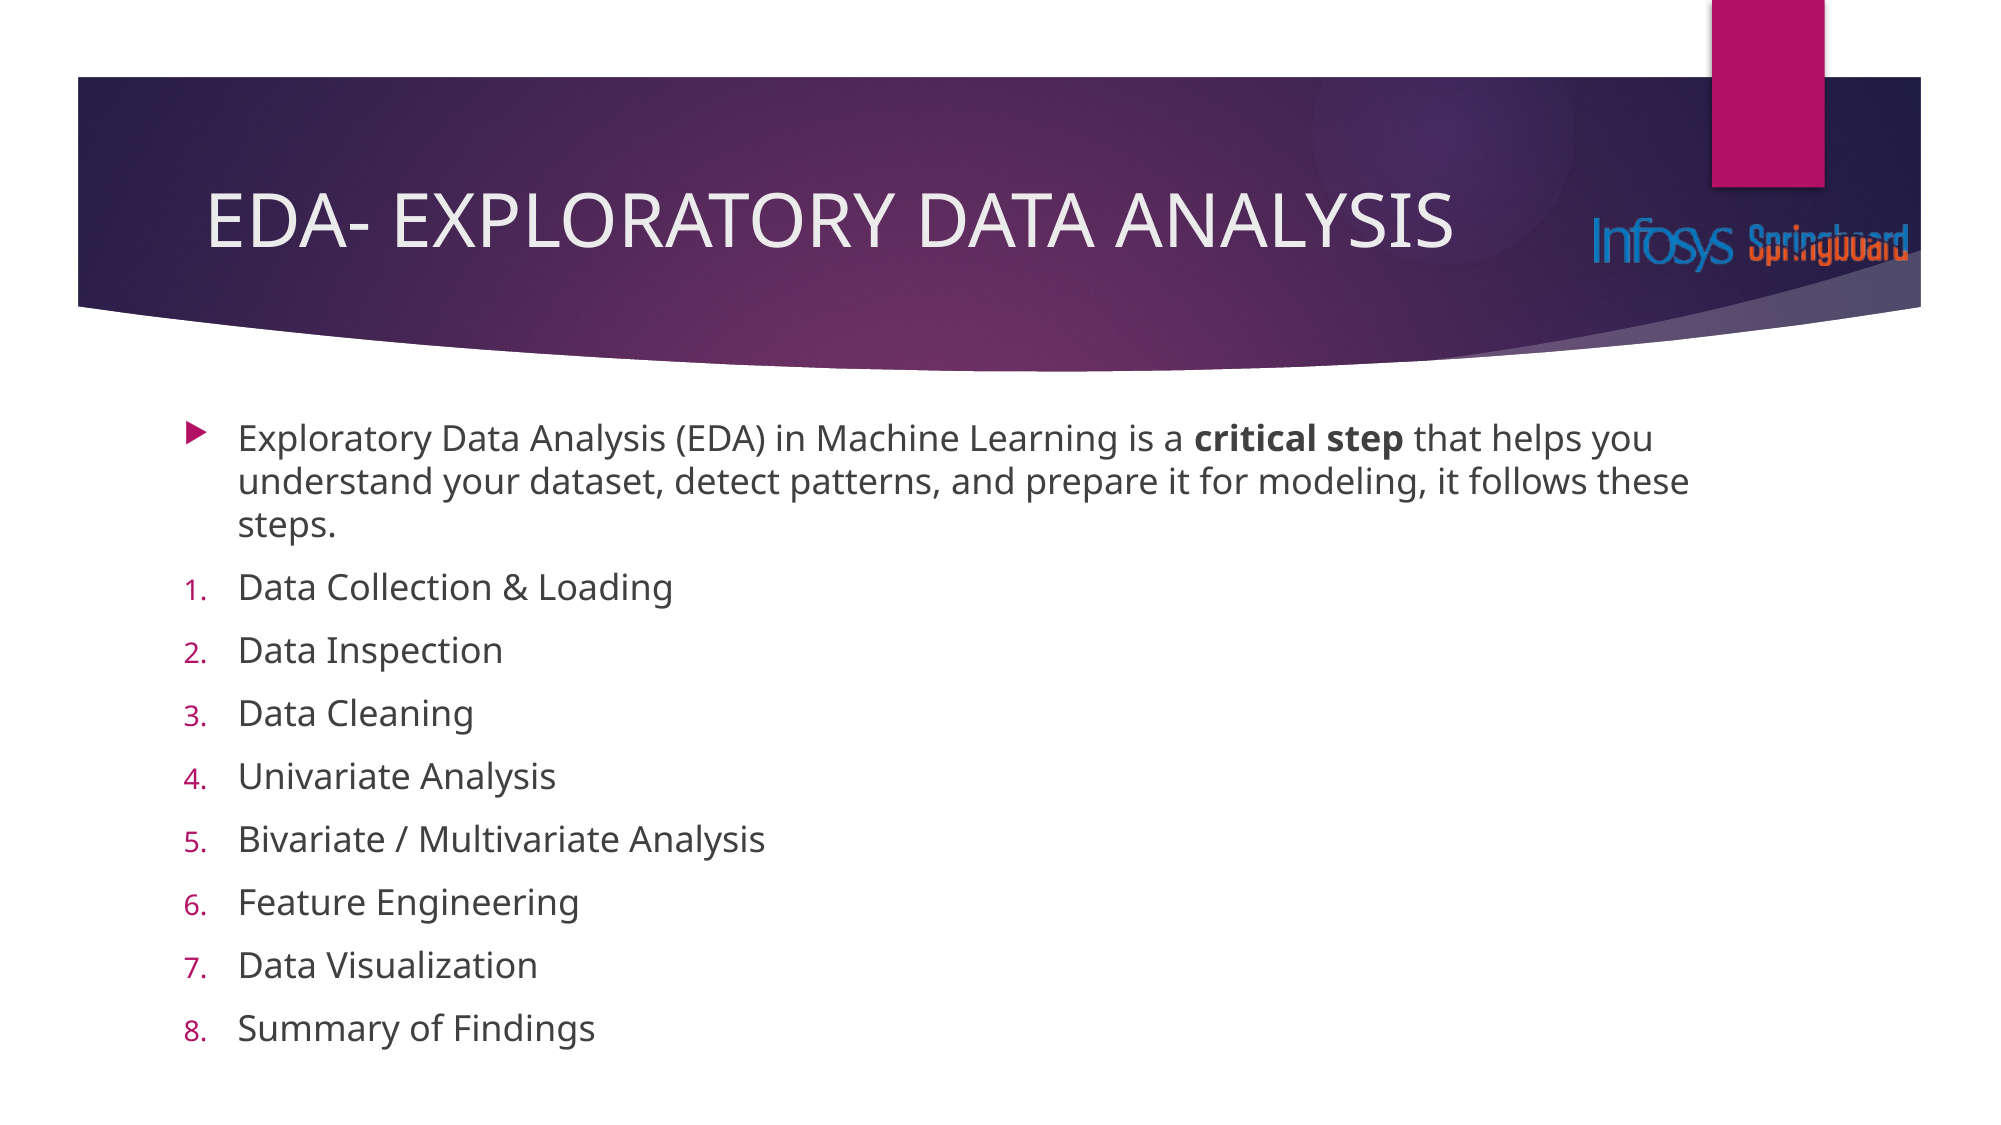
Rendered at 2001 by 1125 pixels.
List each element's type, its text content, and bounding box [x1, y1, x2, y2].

title EDA- EXPLORATORY DATA ANALYSIS [189, 159, 1627, 276]
list Exploratory Data Analysis (EDA) in Machine Learning is a critical step that helps you understand your dataset, detect patterns, and prepare it for modeling, it follows these steps. Data Collection & Loading Data Inspection Data Cleaning Univariate Analysis Bivariate / Multivariate Analysis Feature Engineering Data Visualization Summary of Findings [168, 407, 1728, 1060]
picture [1594, 212, 1908, 276]
